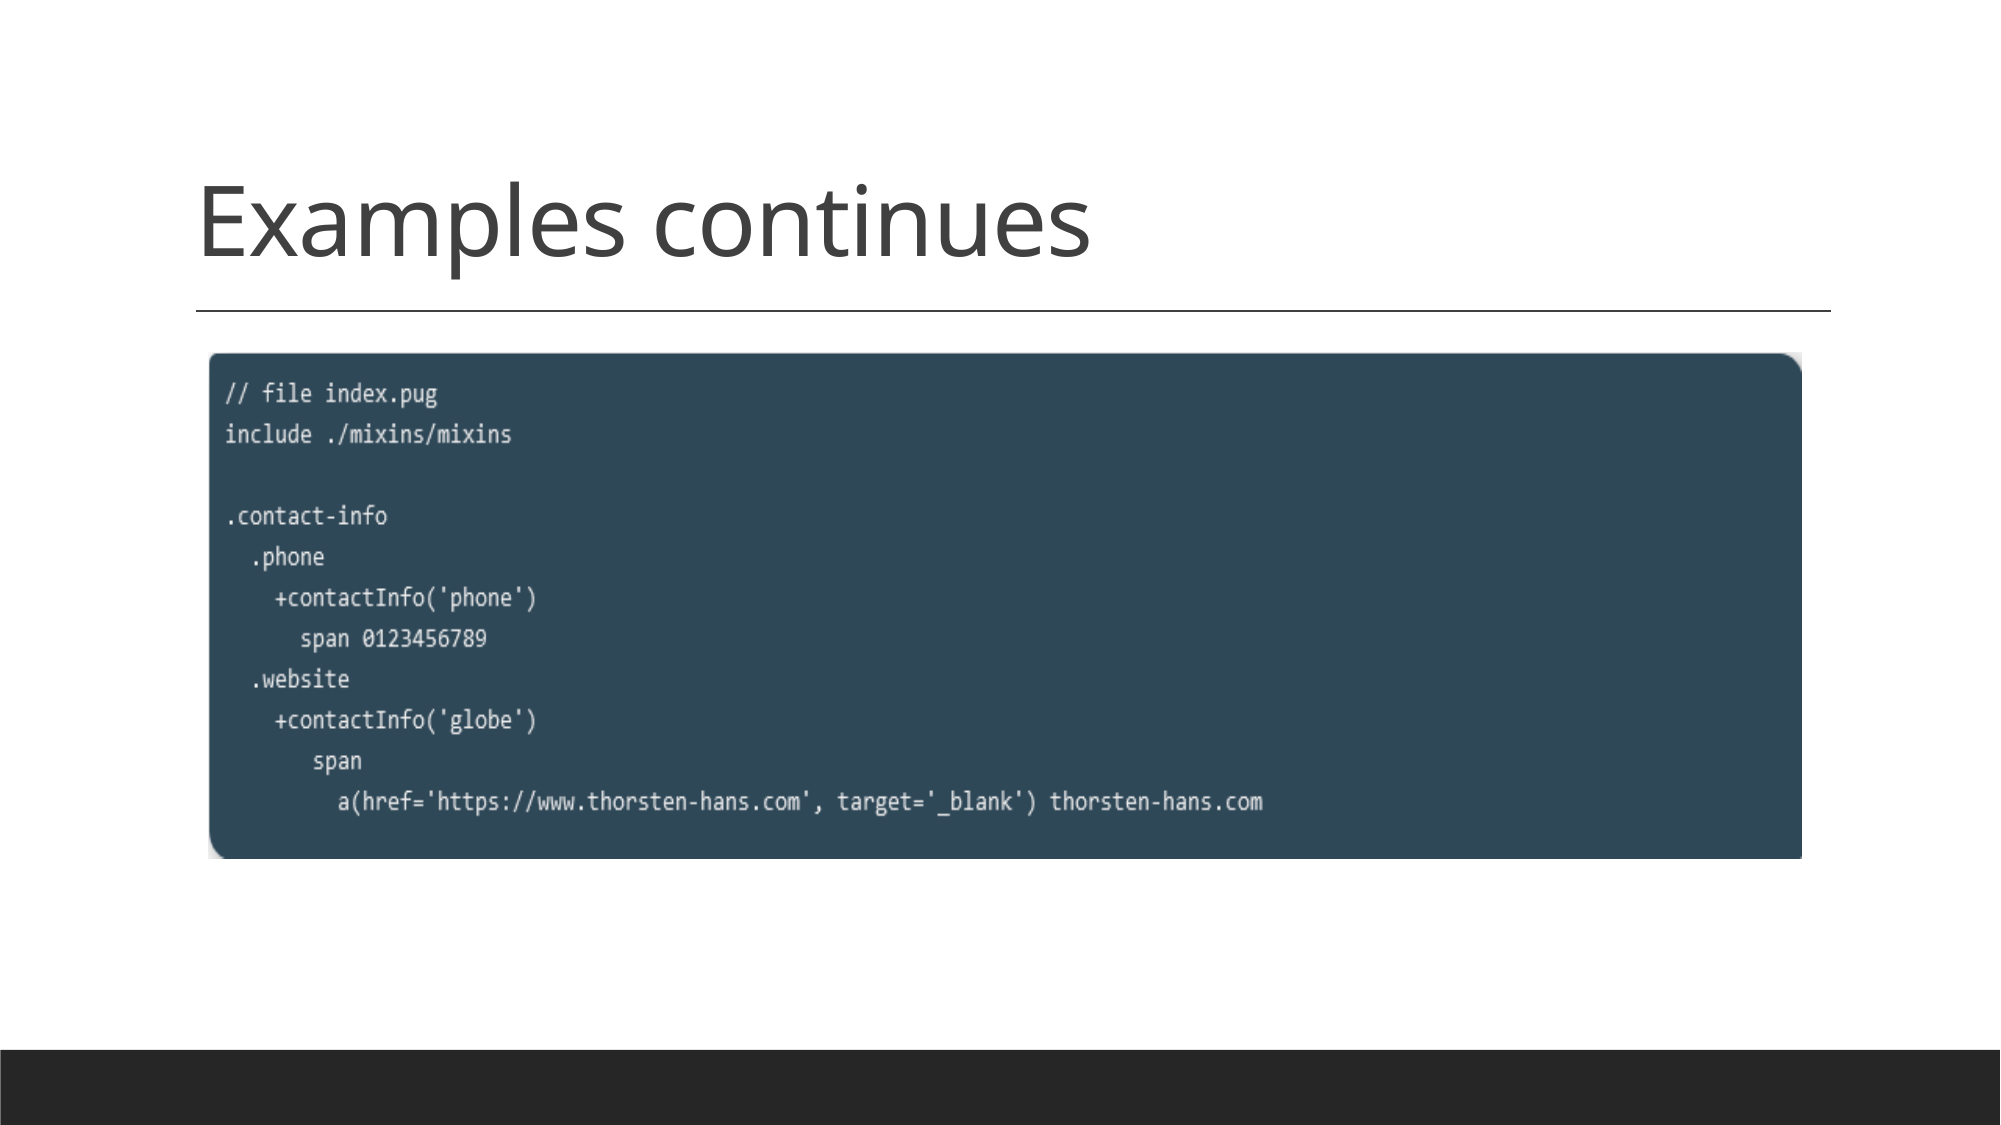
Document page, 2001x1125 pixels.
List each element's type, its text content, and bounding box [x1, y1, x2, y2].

title Examples continues [180, 47, 1830, 285]
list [207, 351, 1803, 859]
